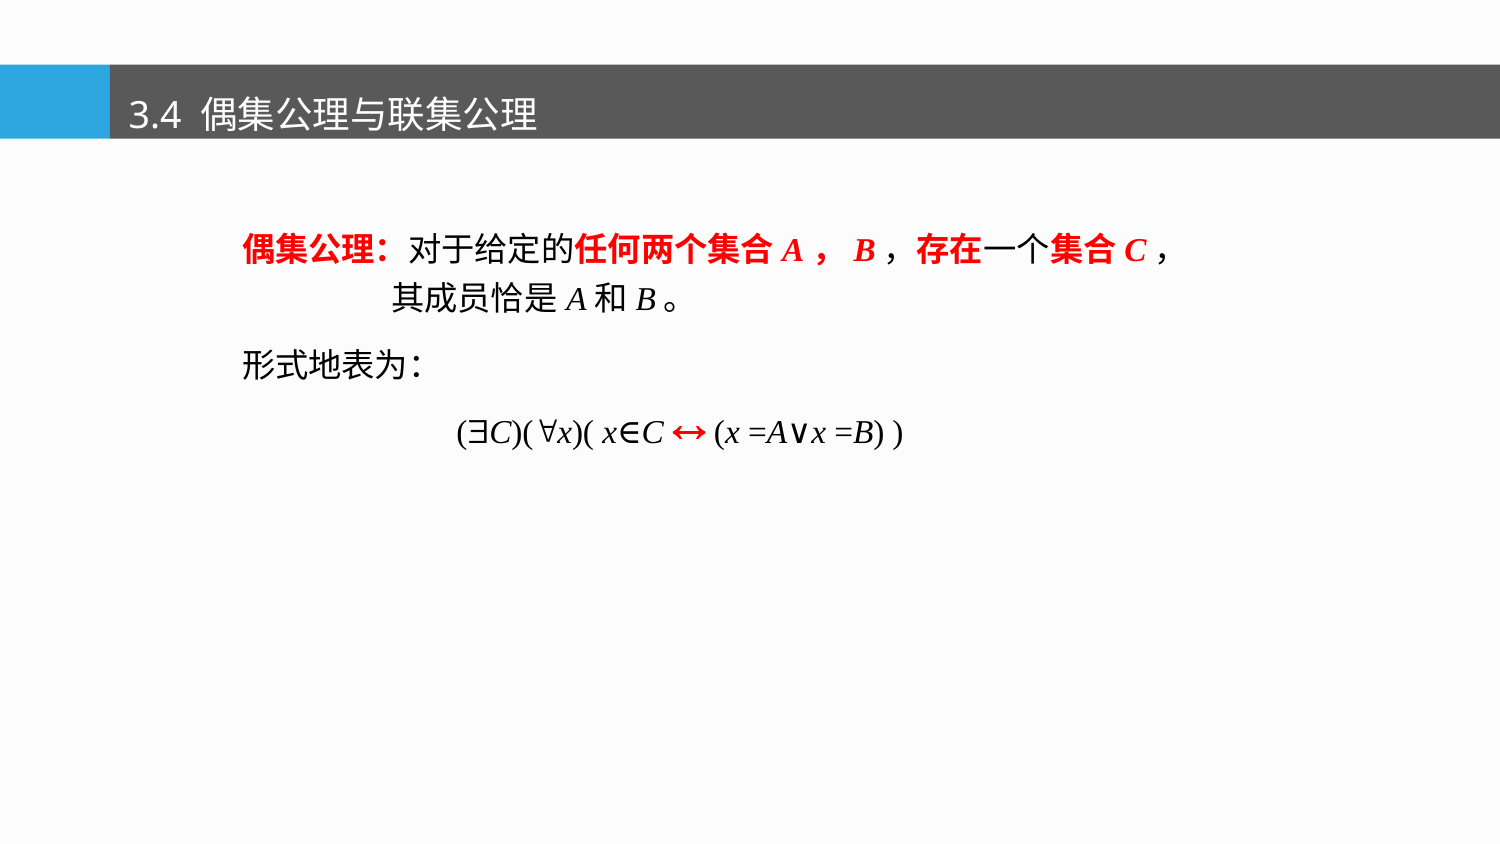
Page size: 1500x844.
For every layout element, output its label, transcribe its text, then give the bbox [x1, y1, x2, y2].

text_box [108, 64, 113, 140]
text_box [619, 64, 1500, 140]
text_box 3.4 偶集公理与联集公理 [113, 52, 619, 144]
text_box 偶集公理：对于给定的任何两个集合A，B，存在一个集合C， 其成员恰是A和B。 形式地表为： (C)(x)( x∈C  (x =A∨x =B) ) [227, 210, 1475, 458]
text_box [158, 177, 1261, 805]
text_box [0, 64, 108, 140]
